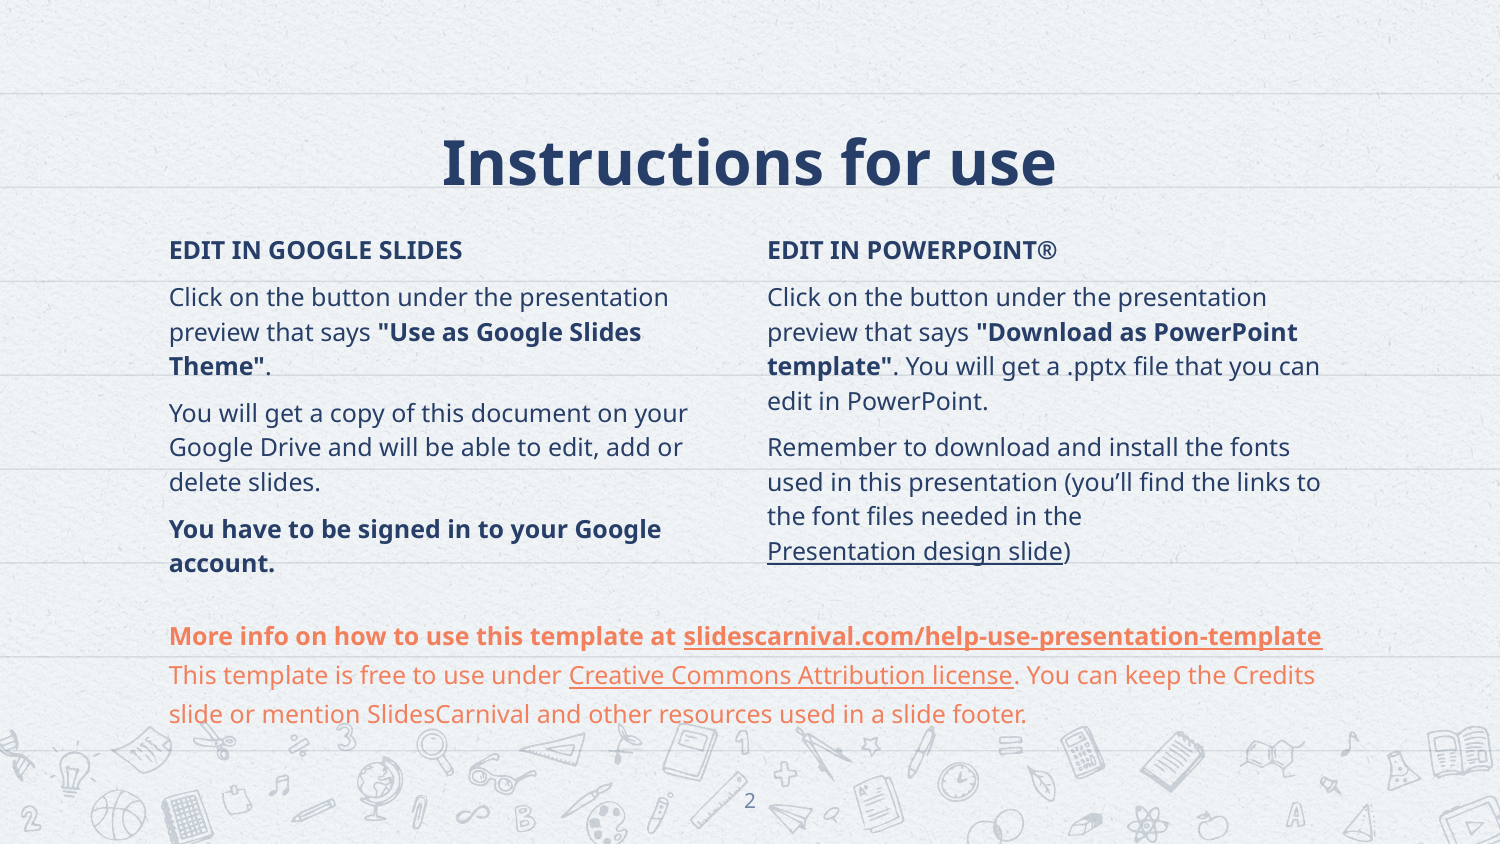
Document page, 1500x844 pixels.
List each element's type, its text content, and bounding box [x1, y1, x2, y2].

list EDIT IN POWERPOINT® Click on the button under the presentation preview that says "Download as PowerPoint template". You will get a .pptx file that you can edit in PowerPoint. Remember to download and install the fonts used in this presentation (you’ll find the links to the font files needed in the Presentation design slide) [767, 230, 1332, 615]
picture [0, 0, 1500, 844]
list More info on how to use this template at slidescarnival.com/help-use-presentation-template This template is free to use under Creative Commons Attribution license. You can keep the Credits slide or mention SlidesCarnival and other resources used in a slide footer. [168, 615, 1332, 728]
slide_number ‹#› [705, 779, 795, 825]
list EDIT IN GOOGLE SLIDES Click on the button under the presentation preview that says "Use as Google Slides Theme". You will get a copy of this document on your Google Drive and will be able to edit, add or delete slides. You have to be signed in to your Google account. [168, 230, 733, 615]
title Instructions for use [168, 108, 1332, 199]
